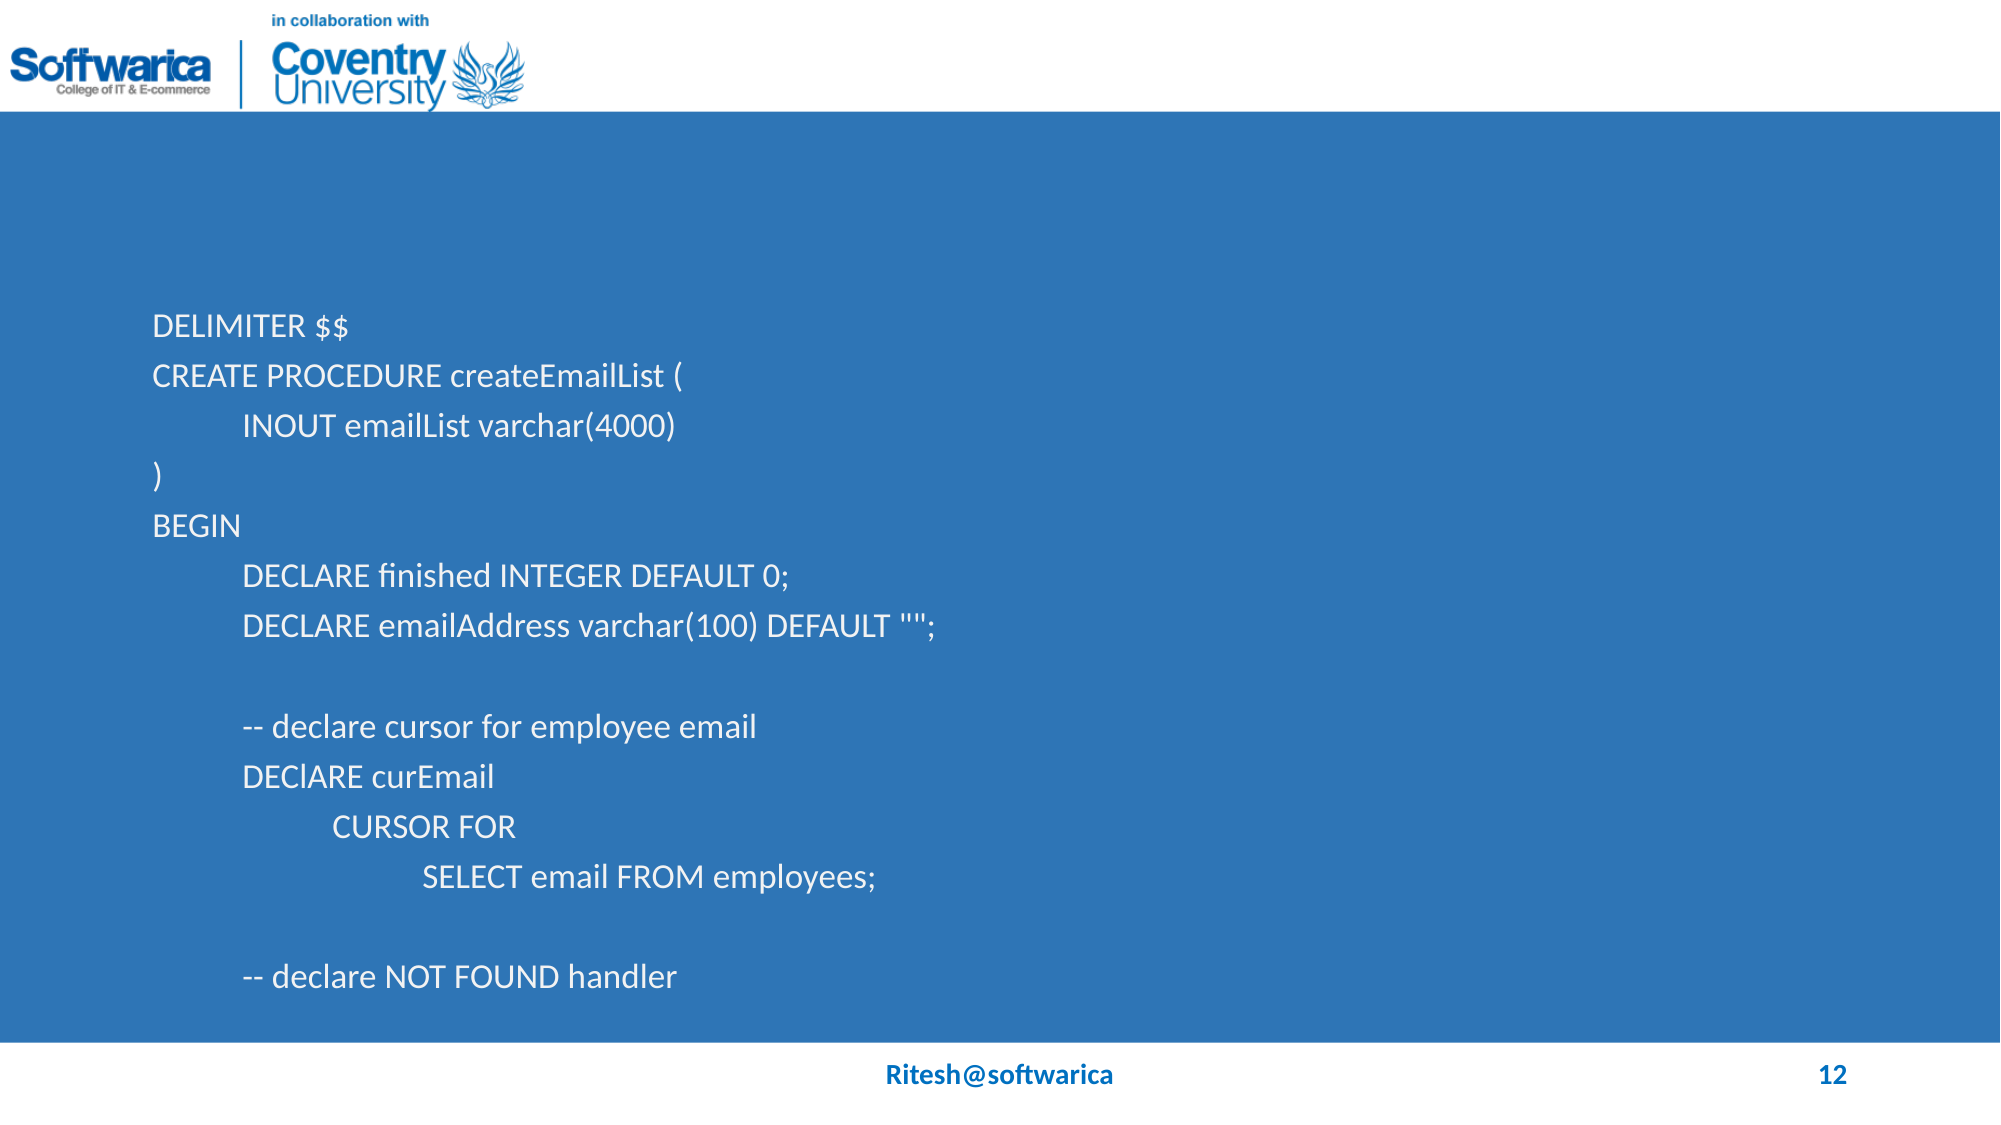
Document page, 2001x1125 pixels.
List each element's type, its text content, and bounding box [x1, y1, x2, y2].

list DELIMITER $$ CREATE PROCEDURE createEmailList ( INOUT emailList varchar(4000) ) BEGIN DECLARE finished INTEGER DEFAULT 0; DECLARE emailAddress varchar(100) DEFAULT ""; -- declare cursor for employee email DEClARE curEmail CURSOR FOR SELECT email FROM employees; -- declare NOT FOUND handler [137, 299, 1863, 1014]
footer Ritesh@softwarica [662, 1042, 1338, 1103]
slide_number 12 [1412, 1042, 1863, 1103]
picture [10, 14, 525, 112]
